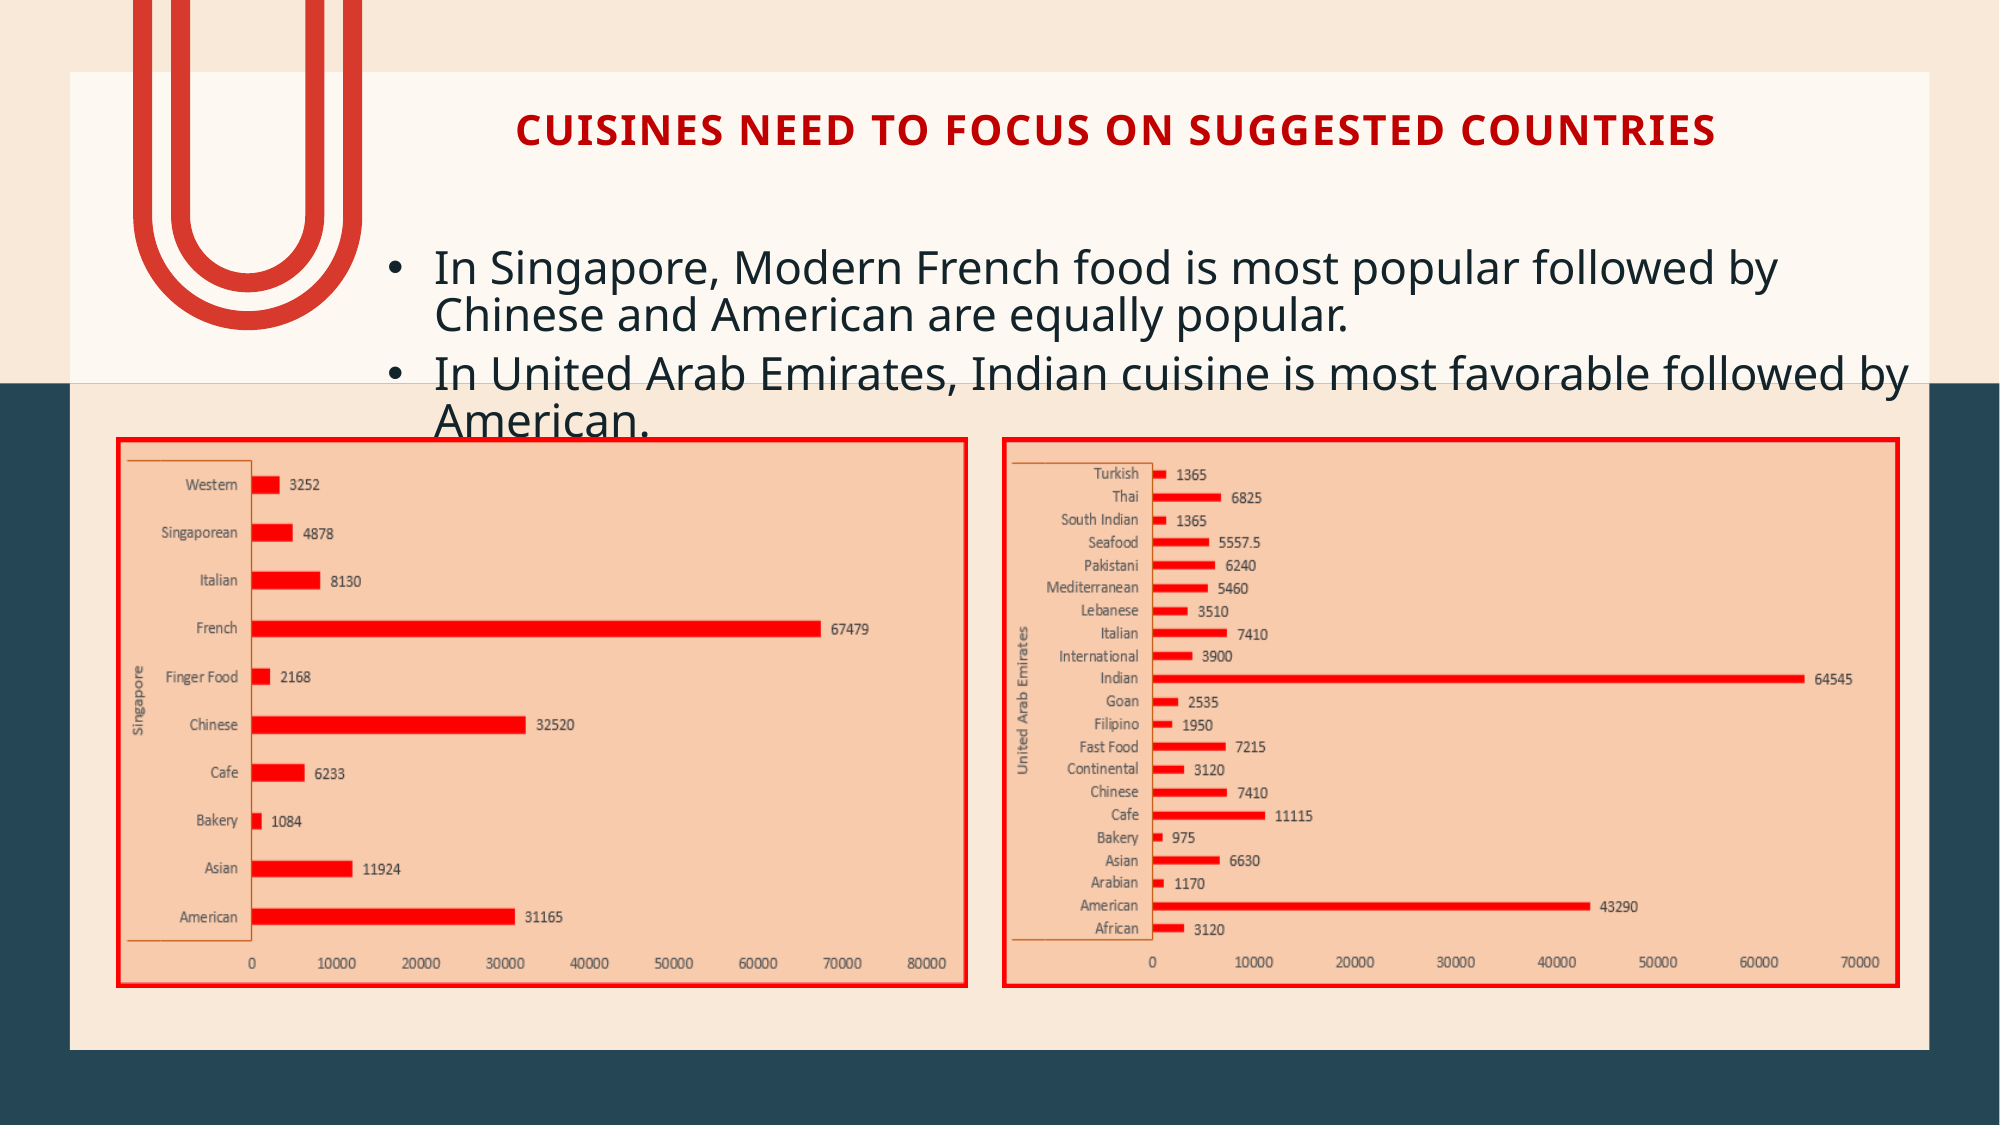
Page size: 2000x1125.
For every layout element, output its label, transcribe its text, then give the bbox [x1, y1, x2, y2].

text_box In Singapore, Modern French food is most popular followed by Chinese and American are equally popular. In United Arab Emirates, Indian cuisine is most favorable followed by American. [387, 112, 1914, 851]
text_box Cuisines Need To Focus on Suggested Countries [362, 75, 1850, 200]
picture [116, 437, 968, 988]
picture [1001, 437, 1900, 988]
